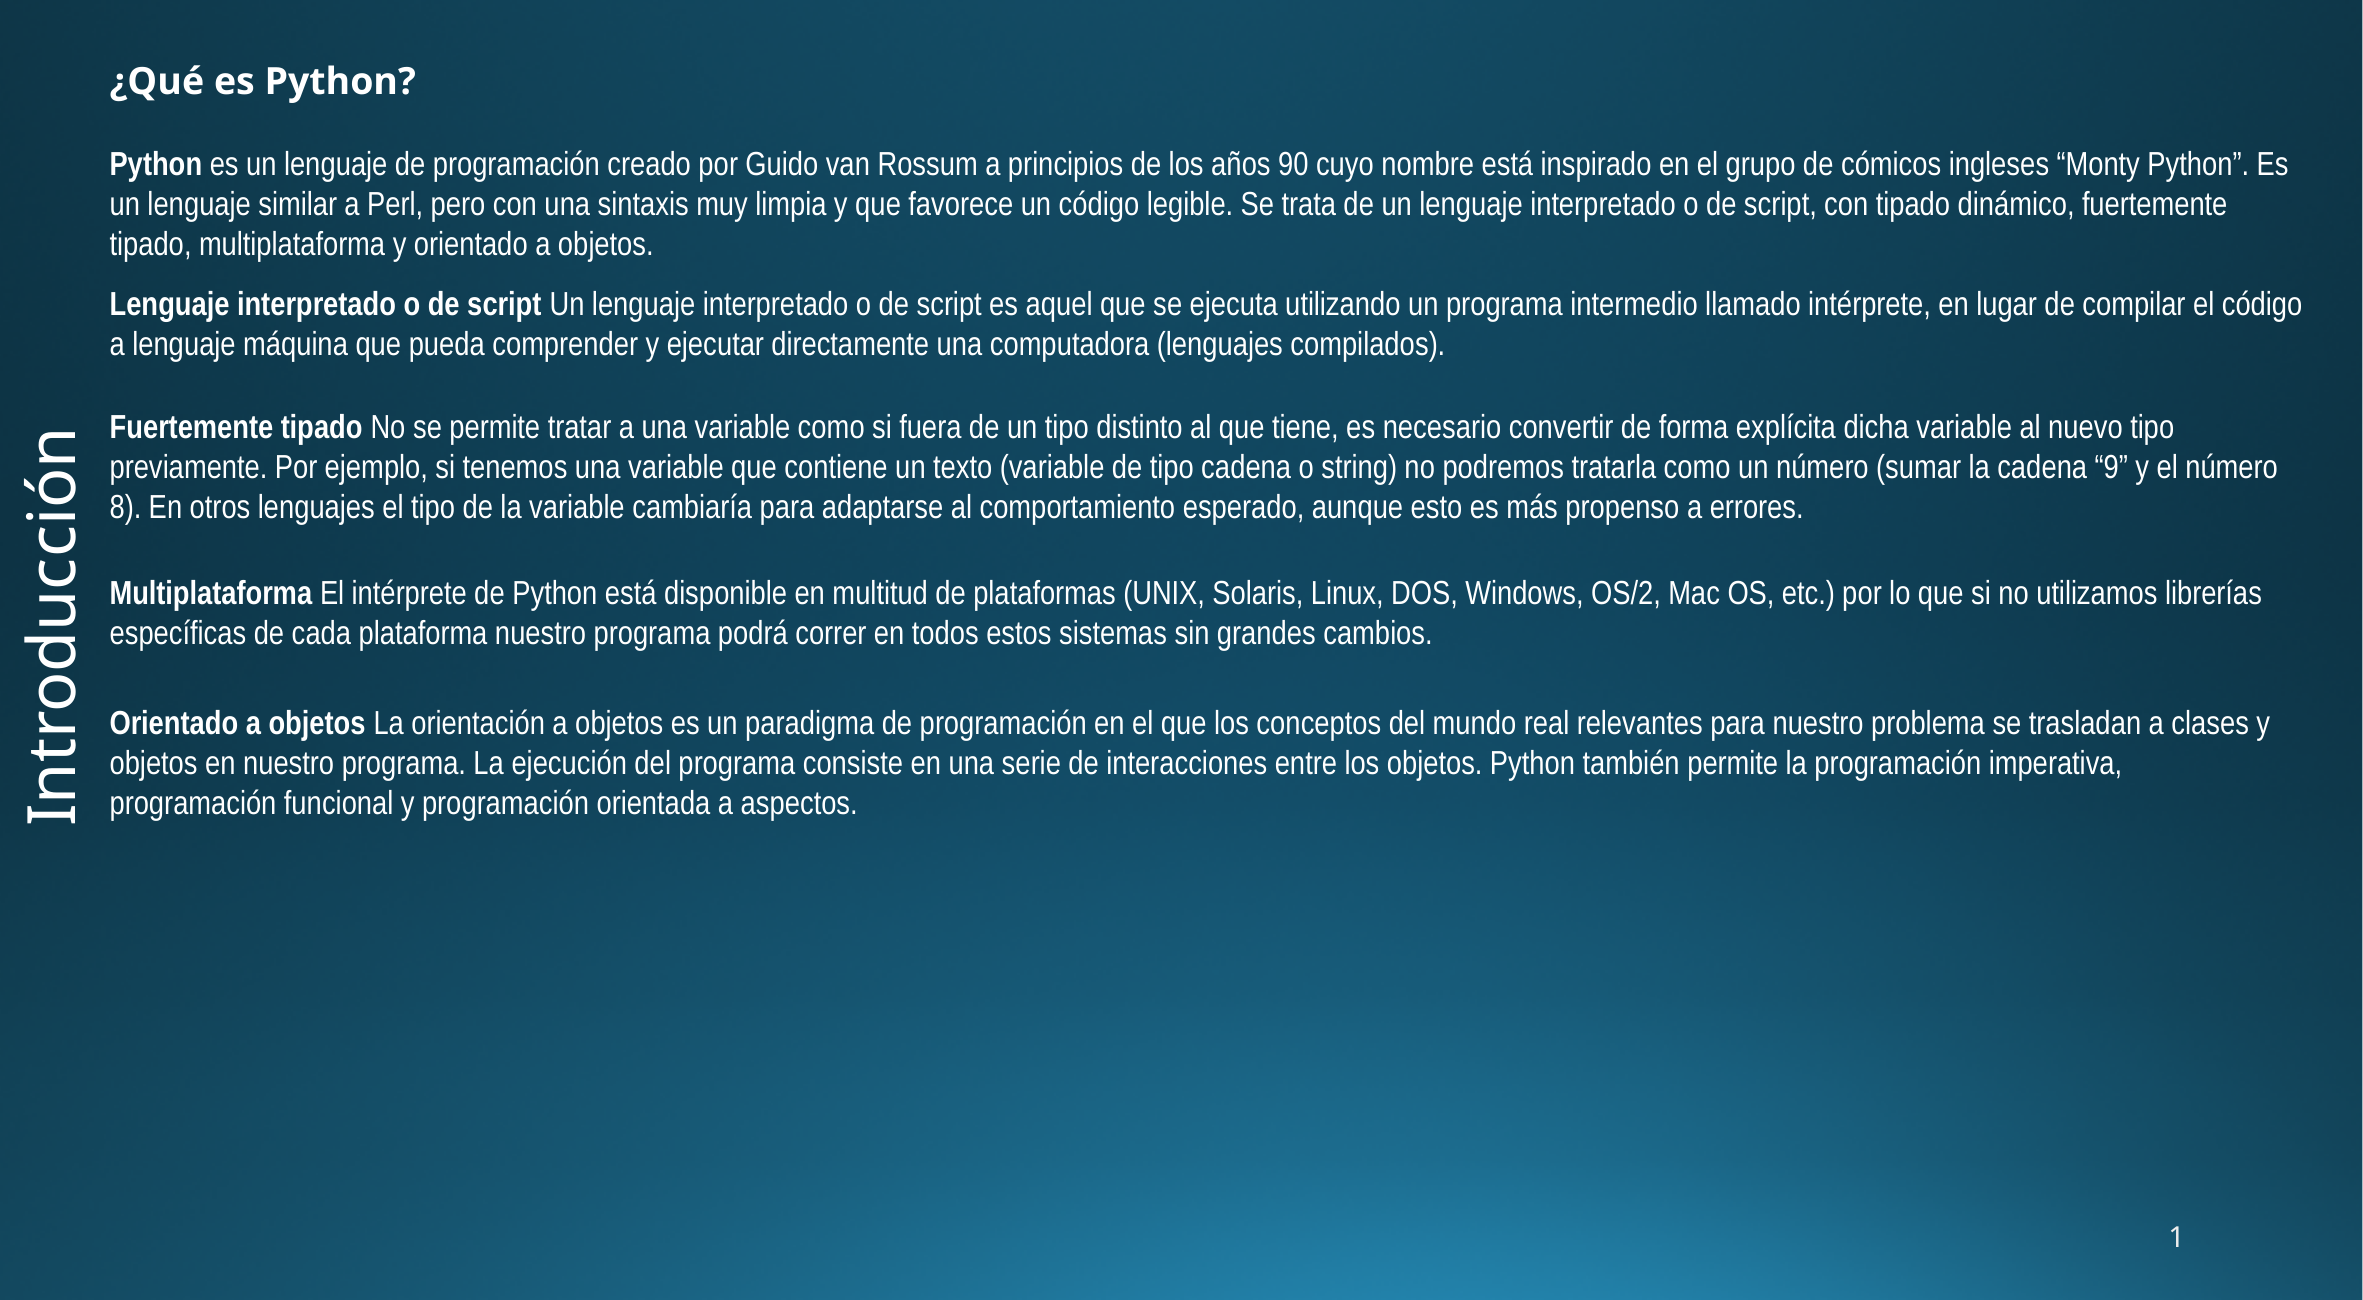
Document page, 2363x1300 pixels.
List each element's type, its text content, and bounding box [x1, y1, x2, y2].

text_box Python es un lenguaje de programación creado por Guido van Rossum a principios de los años 90 cuyo nombre está inspirado en el grupo de cómicos ingleses “Monty Python”. Es un lenguaje similar a Perl, pero con una sintaxis muy limpia y que favorece un código legible. Se trata de un lenguaje interpretado o de script, con tipado dinámico, fuertemente tipado, multiplataforma y orientado a objetos. [94, 134, 2322, 269]
picture [0, 0, 2363, 1300]
slide_number 1 [1668, 1204, 2200, 1274]
text_box ¿Qué es Python? [94, 49, 464, 110]
text_box Orientado a objetos La orientación a objetos es un paradigma de programación en el que los conceptos del mundo real relevantes para nuestro problema se trasladan a clases y objetos en nuestro programa. La ejecución del programa consiste en una serie de interacciones entre los objetos. Python también permite la programación imperativa, programación funcional y programación orientada a aspectos. [94, 694, 2311, 829]
text_box Multiplataforma El intérprete de Python está disponible en multitud de plataformas (UNIX, Solaris, Linux, DOS, Windows, OS/2, Mac OS, etc.) por lo que si no utilizamos librerías específicas de cada plataforma nuestro programa podrá correr en todos estos sistemas sin grandes cambios. [94, 563, 2299, 659]
text_box Lenguaje interpretado o de script Un lenguaje interpretado o de script es aquel que se ejecuta utilizando un programa intermedio llamado intérprete, en lugar de compilar el código a lenguaje máquina que pueda comprender y ejecutar directamente una computadora (lenguajes compilados). [94, 275, 2322, 370]
title Introducción [0, 310, 109, 944]
text_box Fuertemente tipado No se permite tratar a una variable como si fuera de un tipo distinto al que tiene, es necesario convertir de forma explícita dicha variable al nuevo tipo previamente. Por ejemplo, si tenemos una variable que contiene un texto (variable de tipo cadena o string) no podremos tratarla como un número (sumar la cadena “9” y el número 8). En otros lenguajes el tipo de la variable cambiaría para adaptarse al comportamiento esperado, aunque esto es más propenso a errores. [94, 397, 2322, 533]
